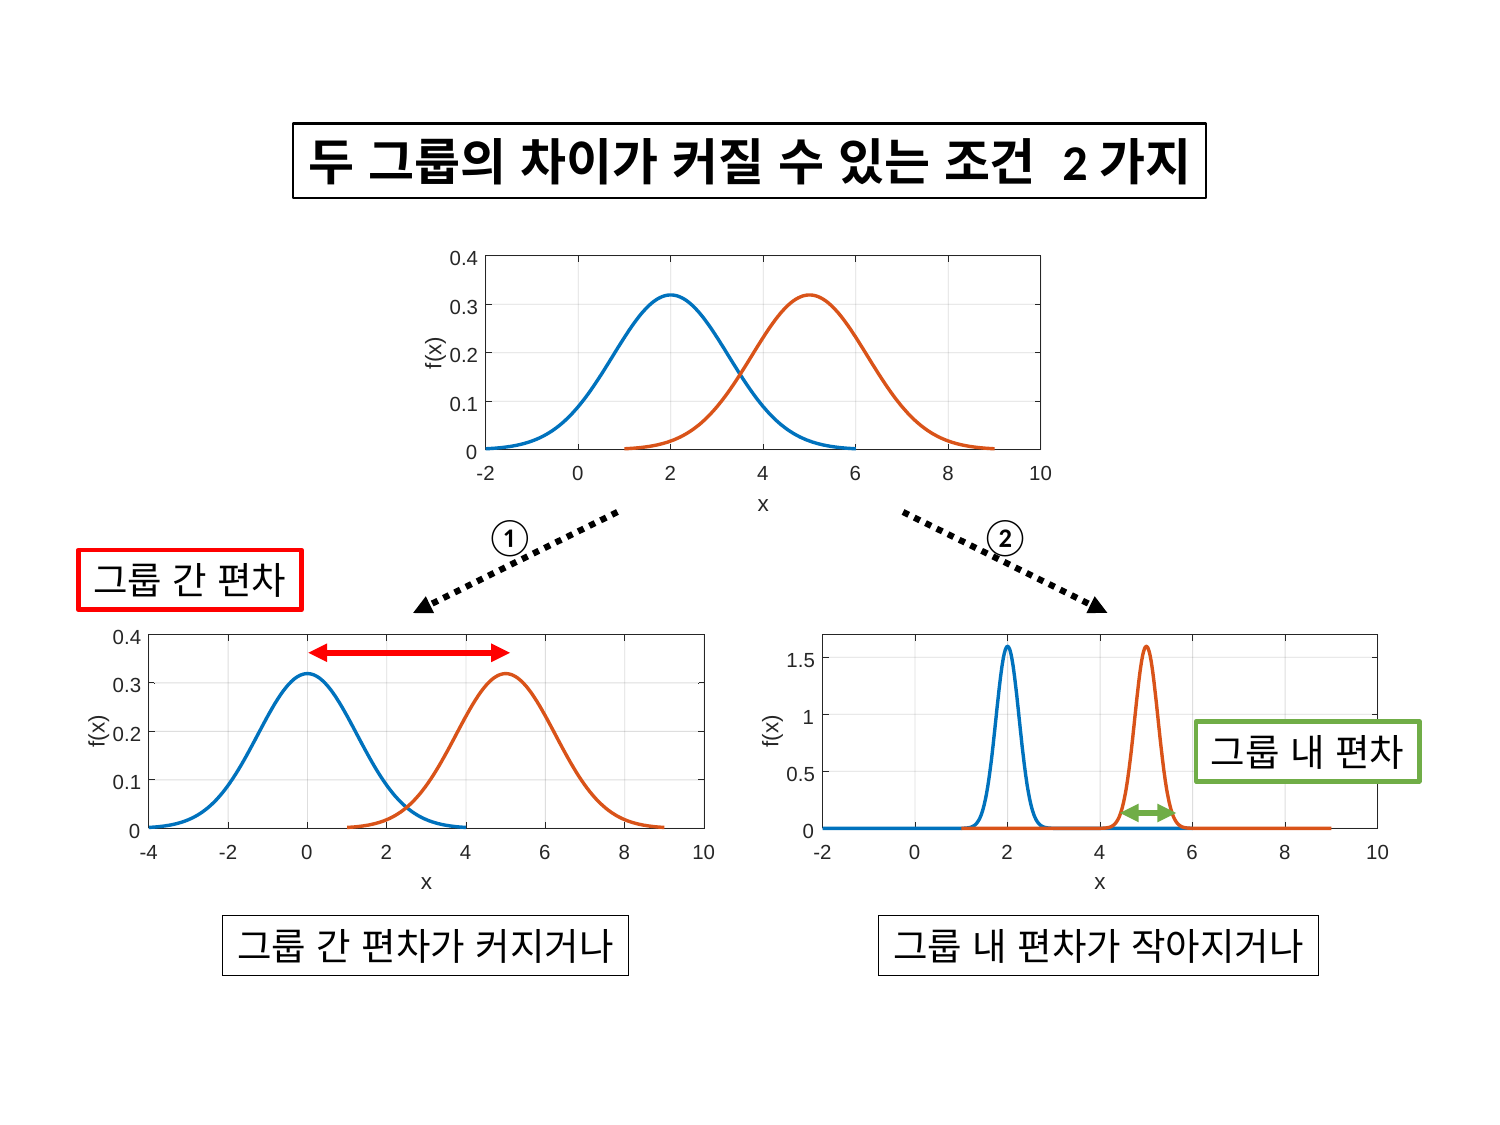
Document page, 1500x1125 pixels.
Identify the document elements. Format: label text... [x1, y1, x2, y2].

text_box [413, 511, 618, 613]
picture [55, 612, 1445, 891]
picture [392, 234, 1108, 512]
text_box 두 그룹의 차이가 커질 수 있는 조건 2가지 [293, 123, 1207, 199]
text_box 그룹 내 편차가 작아지거나 [878, 915, 1319, 976]
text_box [903, 511, 1108, 613]
text_box 그룹 간 편차 [78, 550, 302, 610]
text_box 그룹 간 편차가 커지거나 [222, 915, 629, 976]
